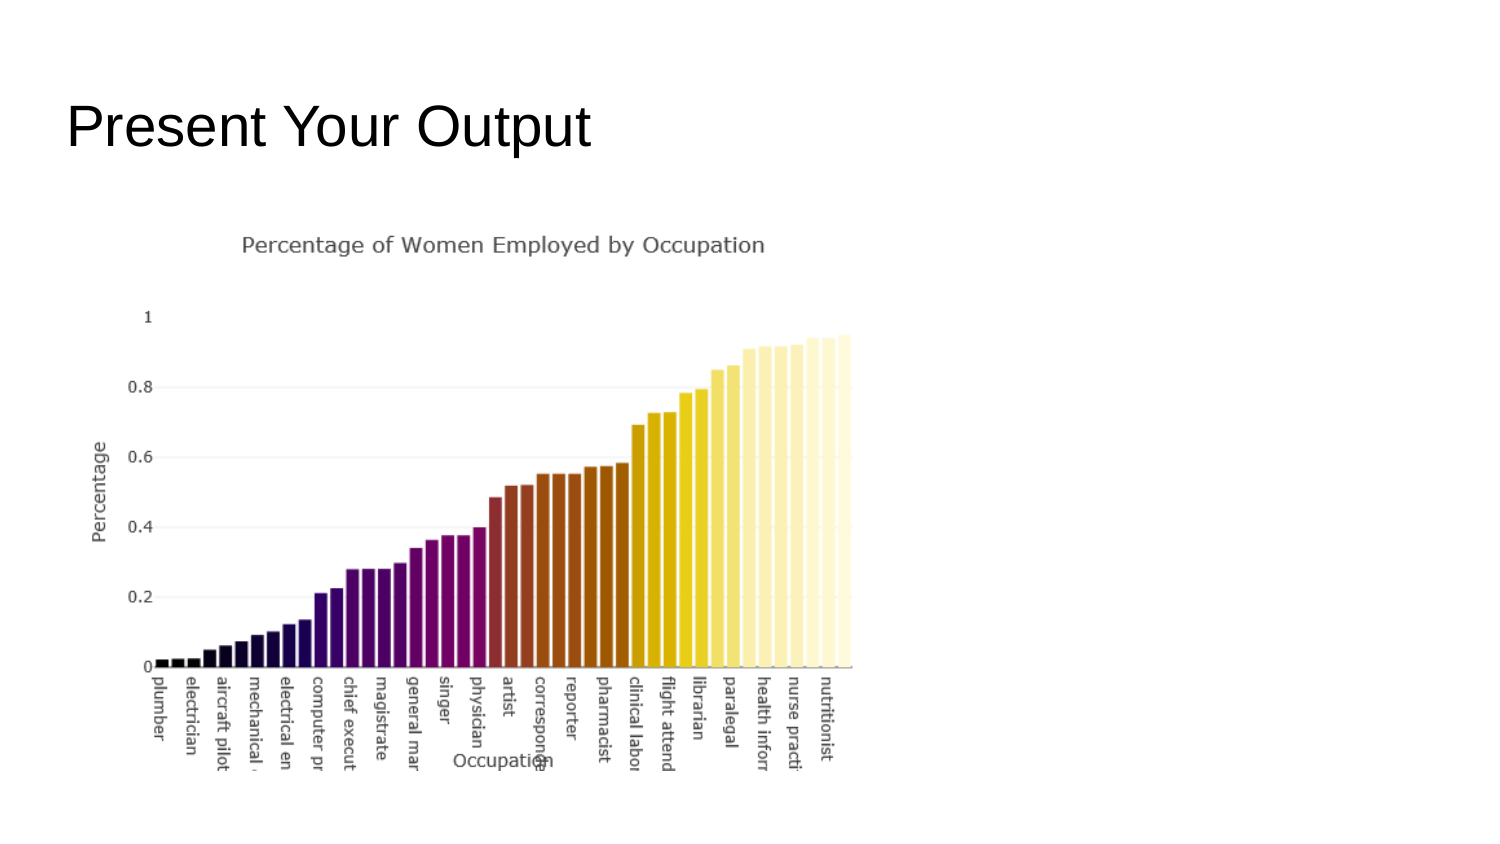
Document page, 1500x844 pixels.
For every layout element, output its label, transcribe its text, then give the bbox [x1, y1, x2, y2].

picture [50, 188, 956, 771]
title Present Your Output [51, 72, 1449, 167]
